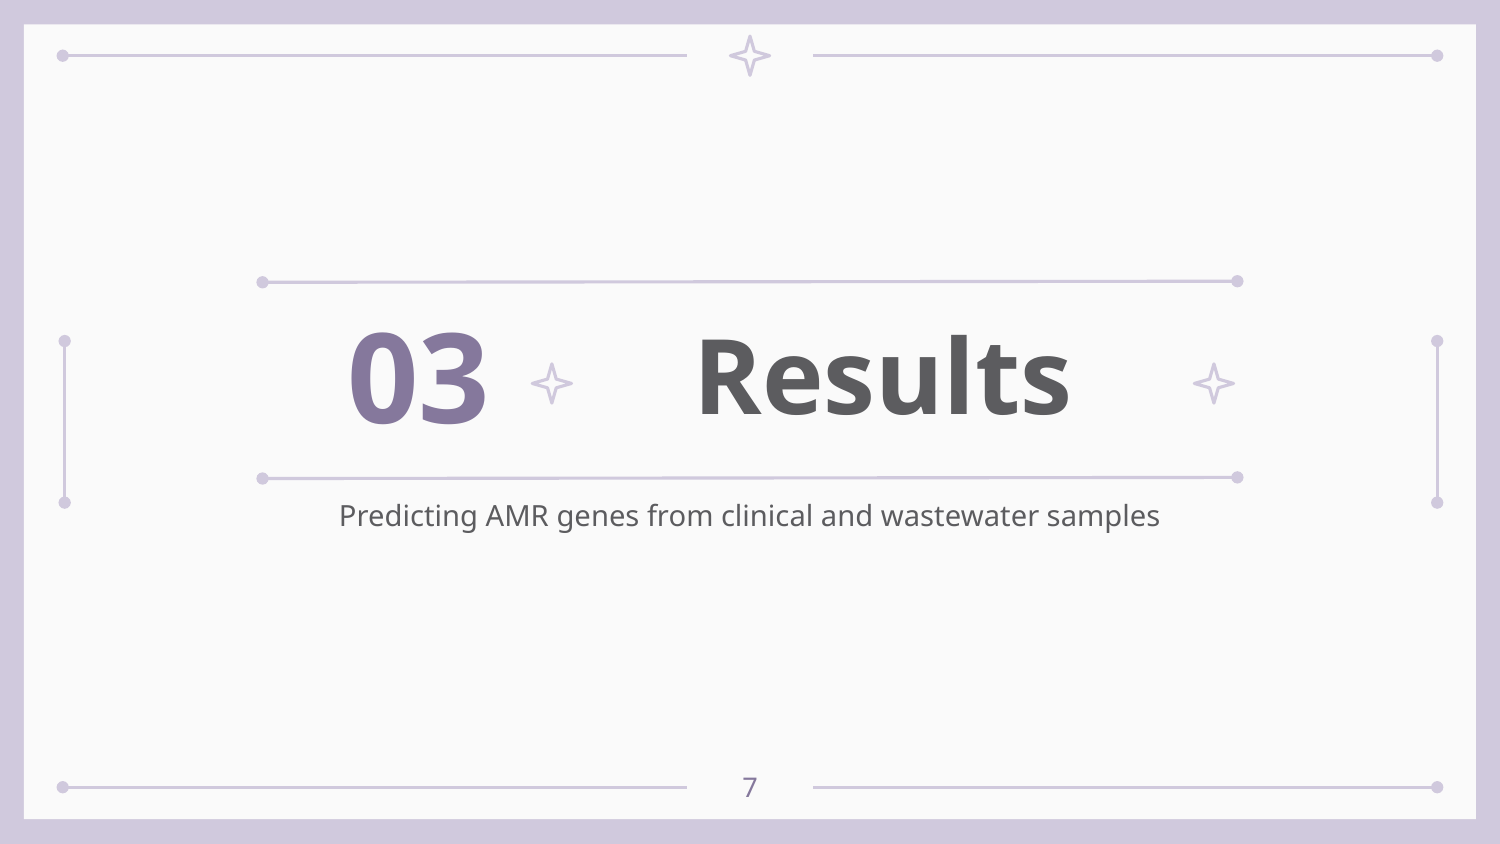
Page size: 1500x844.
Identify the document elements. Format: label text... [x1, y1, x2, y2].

text_box [1194, 363, 1234, 404]
title Results [587, 304, 1179, 443]
text_box [532, 363, 572, 404]
slide_number ‹#› [705, 755, 795, 810]
subtitle Predicting AMR genes from clinical and wastewater samples [321, 487, 1179, 556]
title 03 [321, 304, 517, 443]
